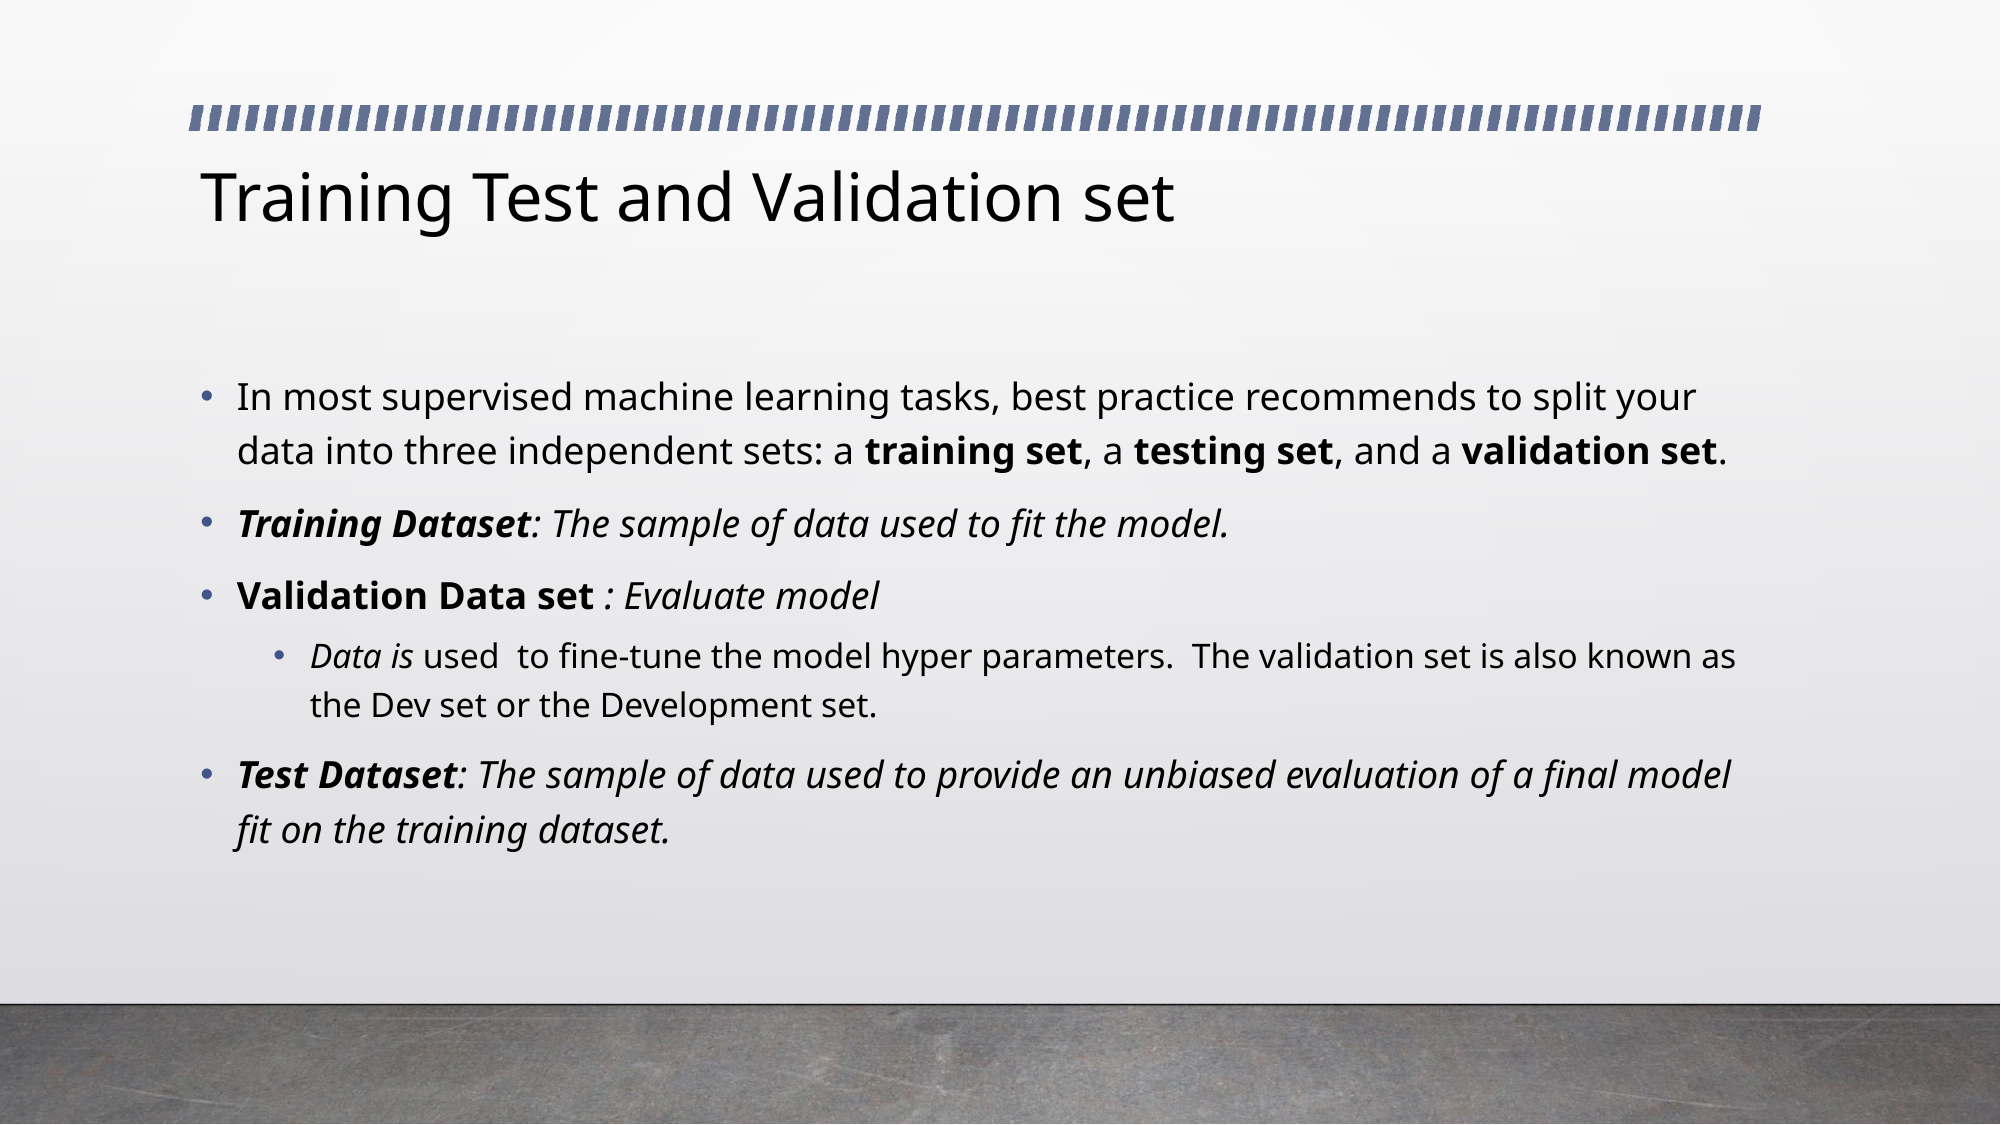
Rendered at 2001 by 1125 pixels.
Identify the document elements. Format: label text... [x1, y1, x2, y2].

title Training Test and Validation set [185, 156, 1761, 329]
picture [0, 1004, 2000, 1124]
picture [186, 105, 1762, 131]
list In most supervised machine learning tasks, best practice recommends to split your data into three independent sets: a training set, a testing set, and a validation set. Training Dataset: The sample of data used to fit the model. Validation Data set : Evaluate model Data is used to fine-tune the model hyper parameters. The validation set is also known as the Dev set or the Development set. Test Dataset: The sample of data used to provide an unbiased evaluation of a final model fit on the training dataset. [185, 356, 1761, 897]
